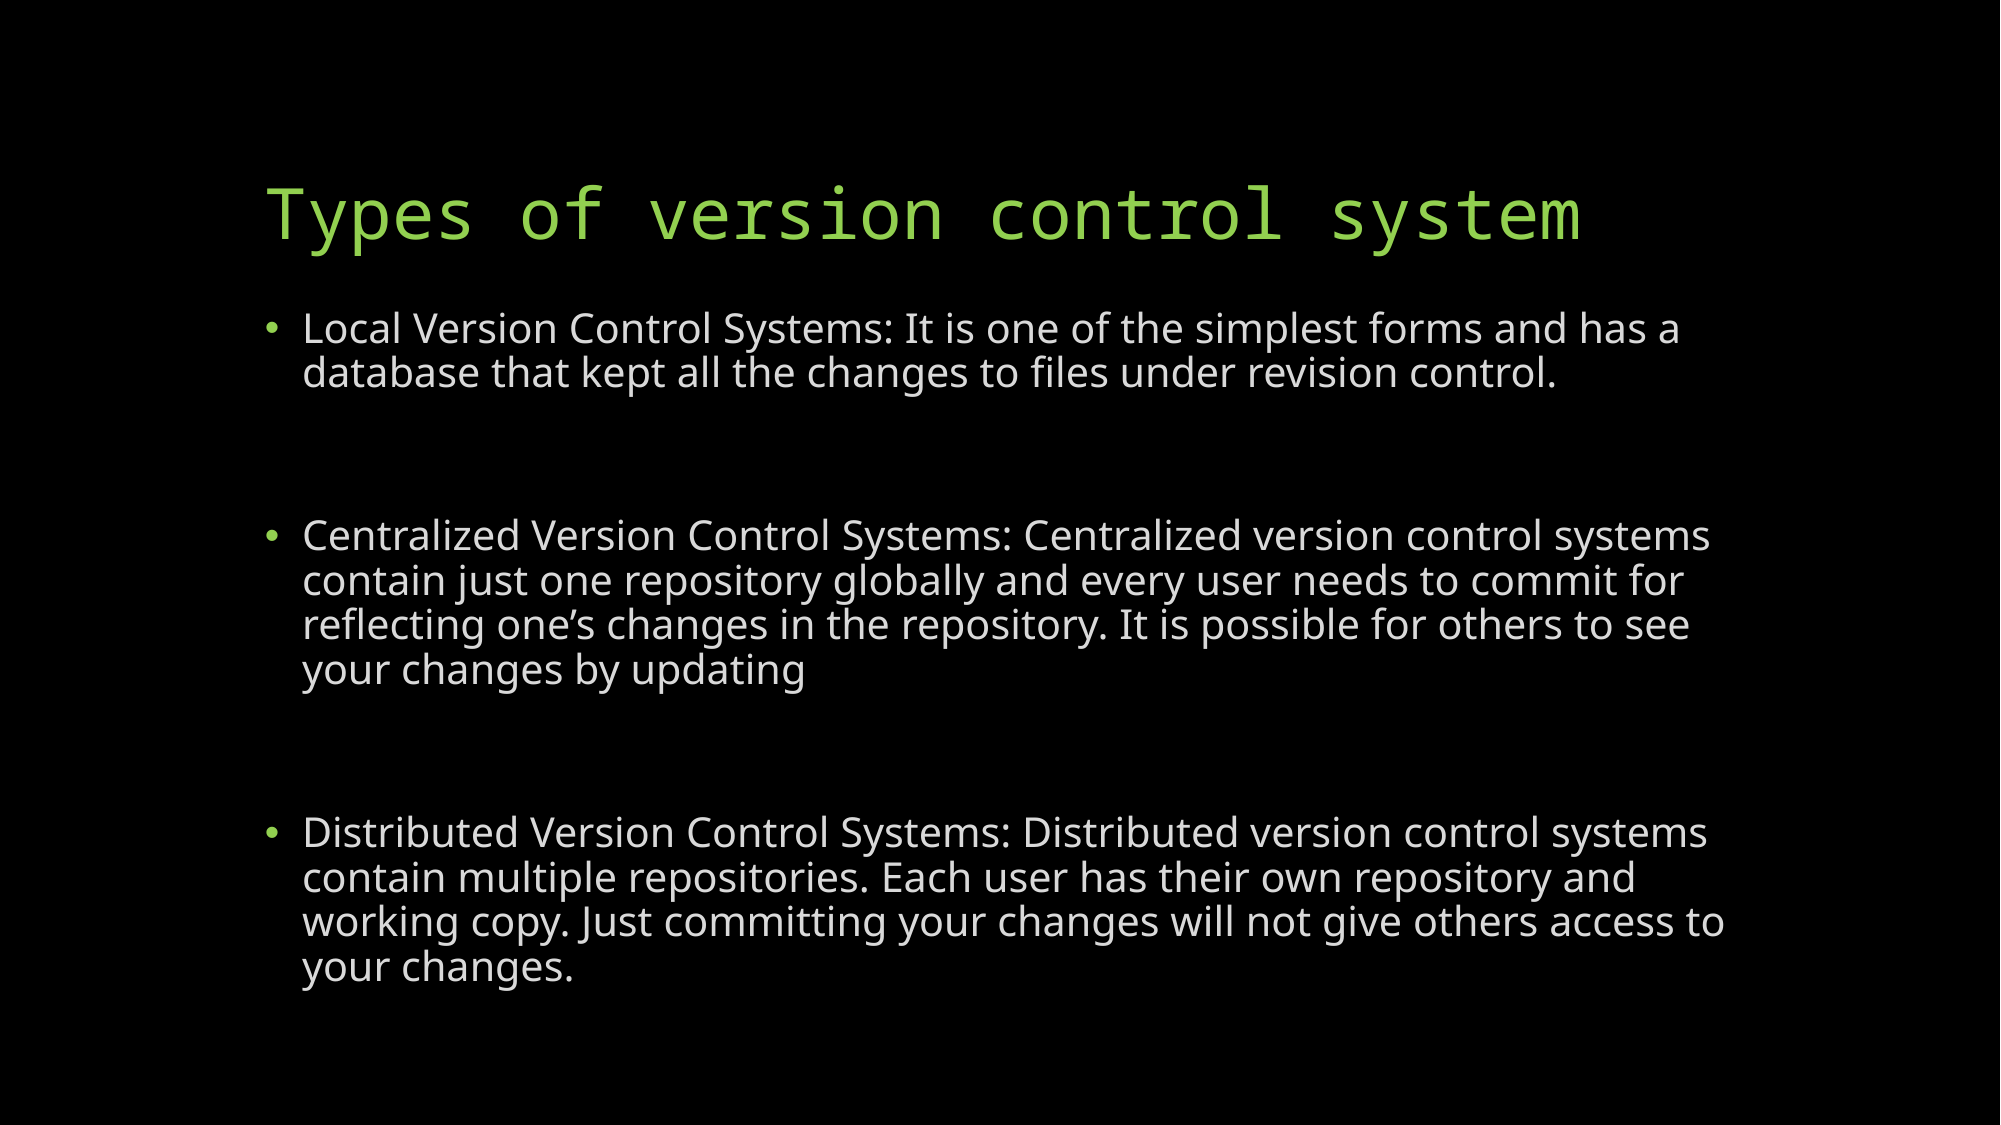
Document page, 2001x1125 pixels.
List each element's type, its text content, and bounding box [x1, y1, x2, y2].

list Local Version Control Systems: It is one of the simplest forms and has a database that kept all the changes to files under revision control. Centralized Version Control Systems: Centralized version control systems contain just one repository globally and every user needs to commit for reflecting one’s changes in the repository. It is possible for others to see your changes by updating Distributed Version Control Systems: Distributed version control systems contain multiple repositories. Each user has their own repository and working copy. Just committing your changes will not give others access to your changes. [249, 299, 1750, 1000]
title Types of version control system [249, 75, 1750, 263]
